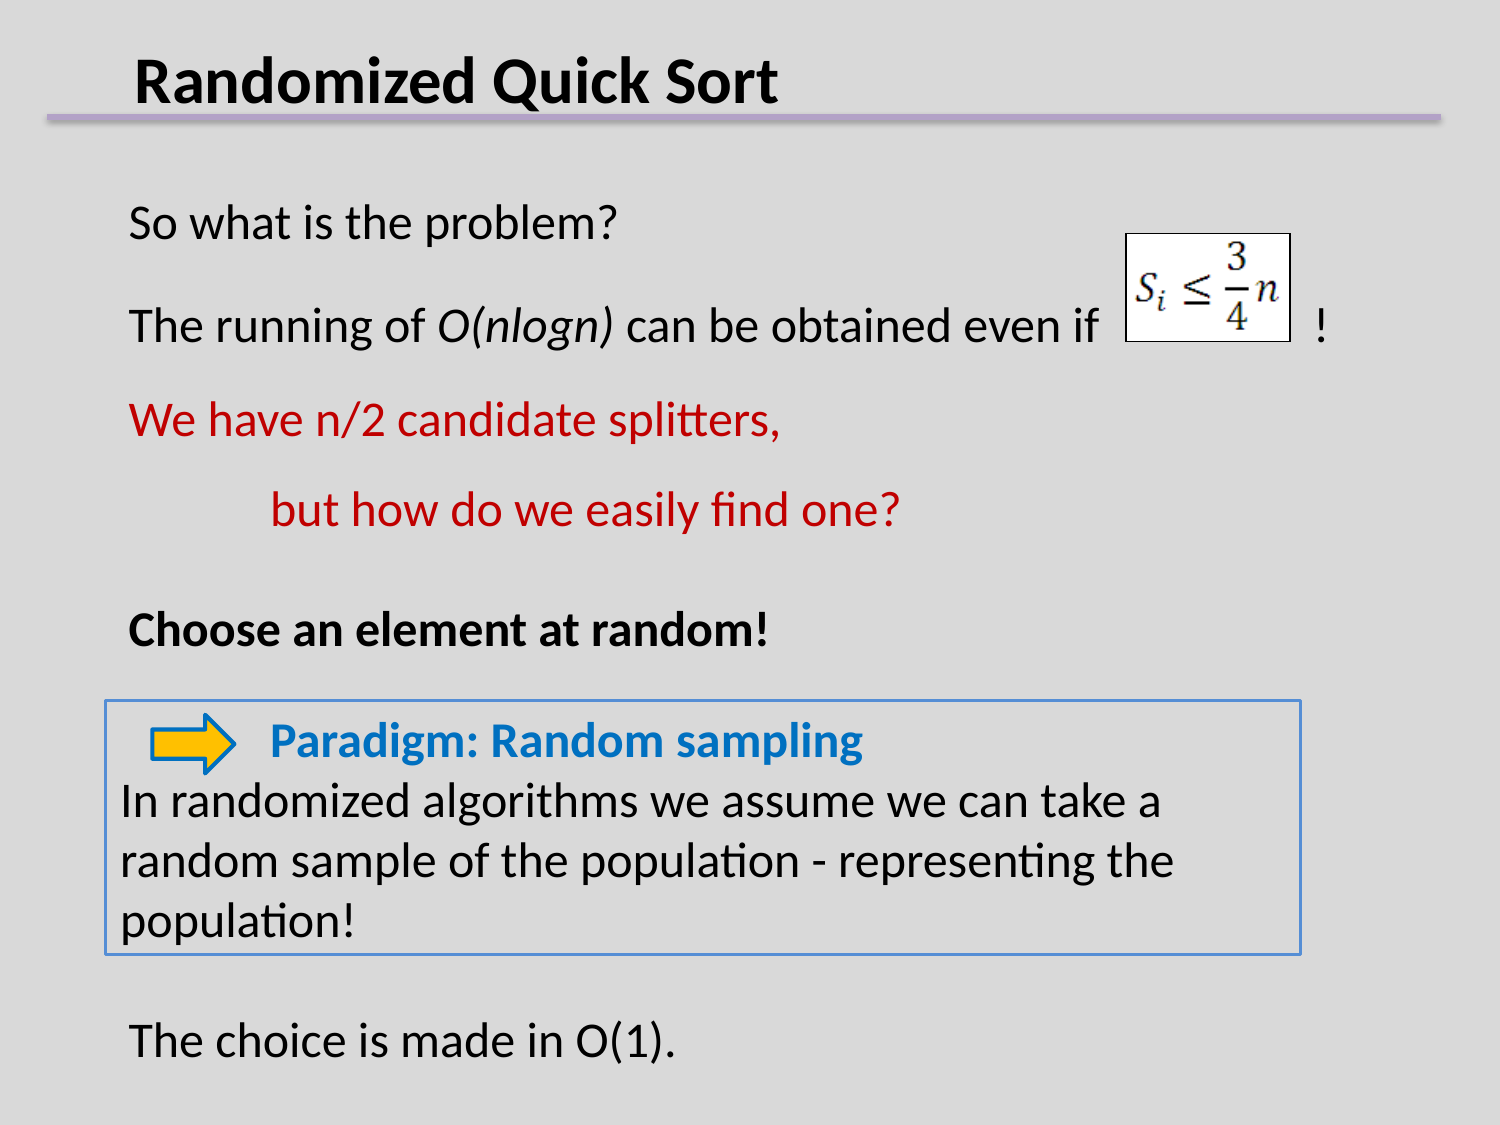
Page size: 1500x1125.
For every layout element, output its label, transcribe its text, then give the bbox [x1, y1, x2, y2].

picture [1126, 234, 1290, 341]
title Randomized Quick Sort [119, 126, 1395, 131]
text_box [150, 712, 237, 776]
text_box The running of O(nlogn) can be obtained even if ! [105, 254, 1125, 348]
text_box Paradigm: Random sampling In randomized algorithms we assume we can take a random sample of the population - representing the population! [105, 700, 1301, 955]
text_box The choice is made in O(1). [105, 969, 1348, 1075]
text_box Choose an element at random! [105, 559, 1348, 665]
title Randomized Quick Sort [119, 23, 1395, 116]
text_box So what is the problem? [105, 152, 1348, 254]
text_box The running of O(nlogn) can be obtained even if ! [1289, 254, 1348, 348]
text_box We have n/2 candidate splitters, but how do we easily find one? [105, 348, 1348, 544]
